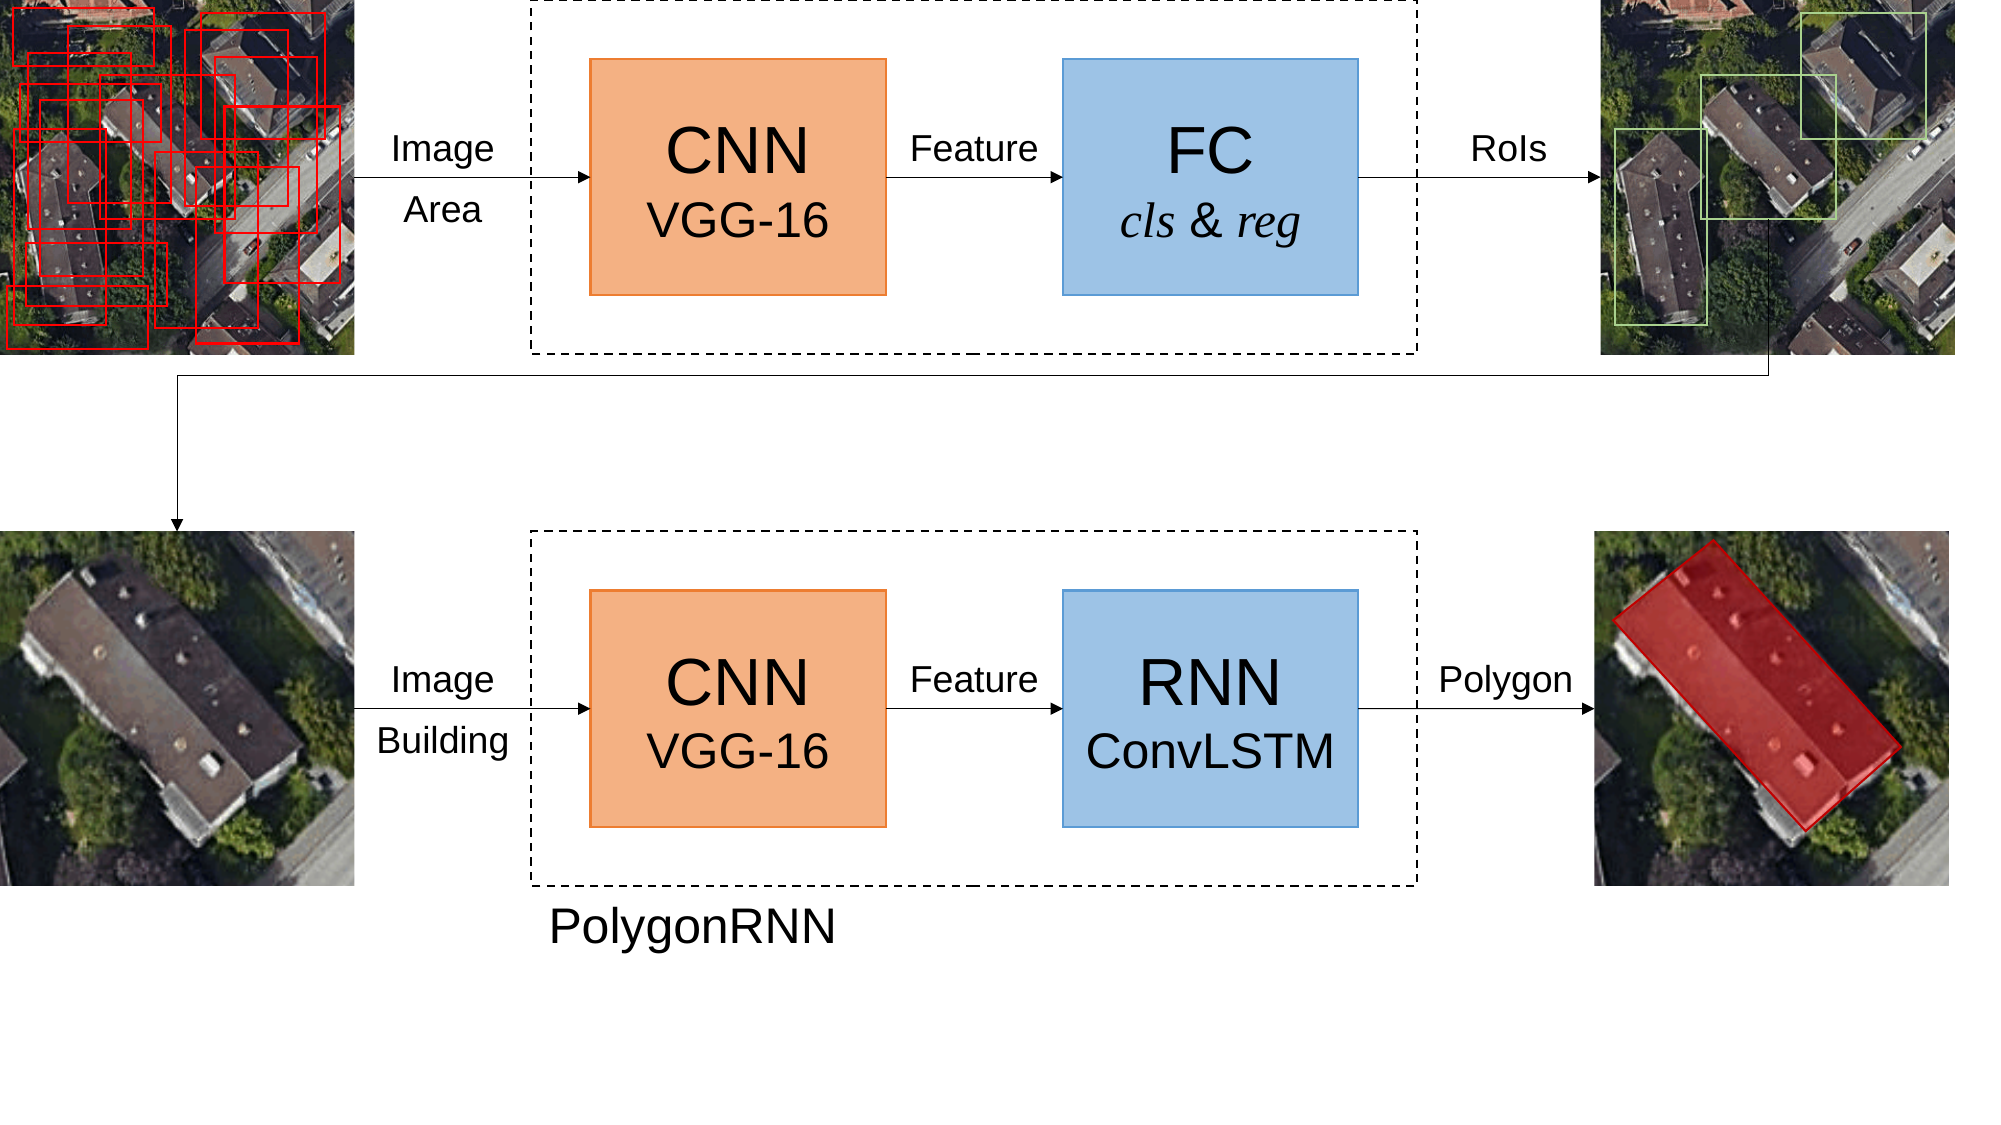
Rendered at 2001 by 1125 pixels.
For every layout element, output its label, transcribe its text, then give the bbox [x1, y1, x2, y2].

text_box [1130, 0, 1418, 177]
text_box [816, 0, 1130, 1125]
text_box [530, 530, 816, 887]
text_box [1130, 530, 1418, 887]
picture [0, 531, 355, 886]
text_box [1130, 178, 1418, 355]
text_box CNN VGG-16 [589, 58, 816, 296]
text_box [530, 178, 816, 355]
text_box Polygon [1423, 648, 1589, 708]
text_box Image [376, 116, 510, 177]
text_box PolygonRNN [533, 885, 816, 961]
text_box Image [376, 648, 510, 708]
text_box RoIs [1455, 116, 1563, 177]
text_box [1600, 0, 1955, 355]
text_box Building [361, 709, 525, 769]
text_box Area [388, 178, 498, 237]
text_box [1594, 531, 1949, 886]
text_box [0, 0, 355, 355]
text_box [530, 0, 816, 177]
text_box FC cls & reg [1130, 58, 1359, 296]
